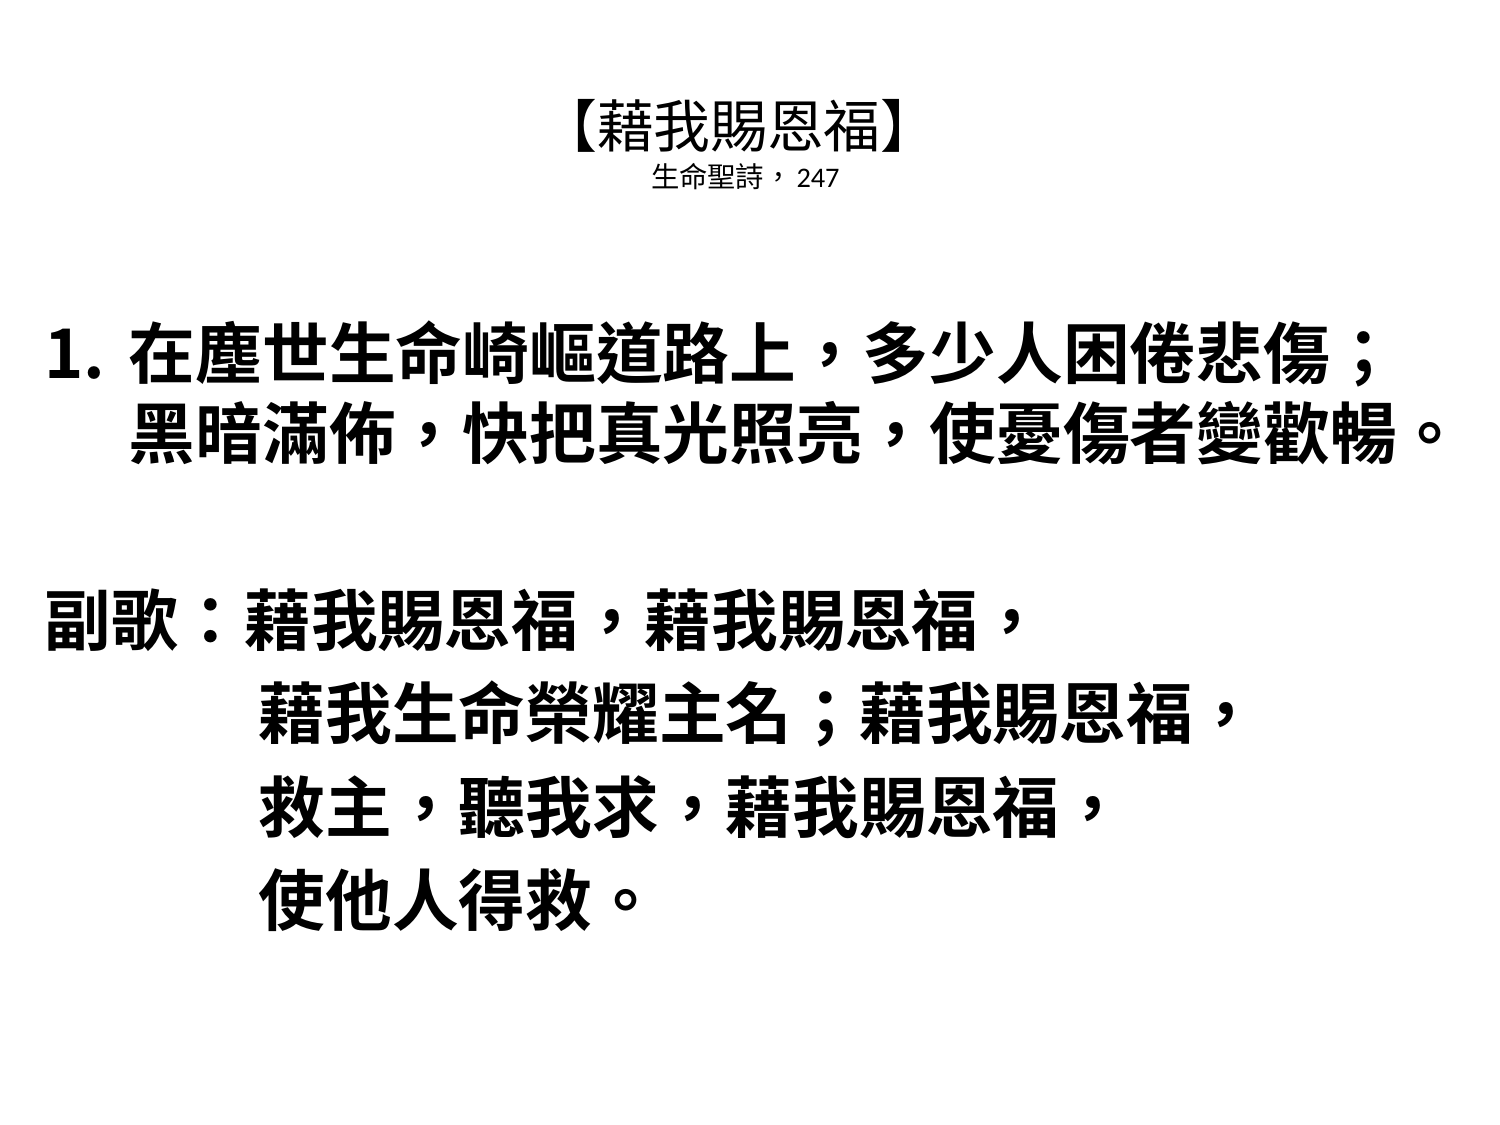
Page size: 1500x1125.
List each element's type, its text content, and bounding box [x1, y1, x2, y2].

title 【藉我賜恩福】 生命聖詩，247 [70, 82, 1421, 270]
list 在塵世生命崎嶇道路上，多少人困倦悲傷； 黑暗滿佈，快把真光照亮，使憂傷者變歡暢。 副歌：藉我賜恩福，藉我賜恩福， 藉我生命榮耀主名；藉我賜恩福， 救主，聽我求，藉我賜恩福， 使他人得救。 [29, 304, 1459, 1048]
